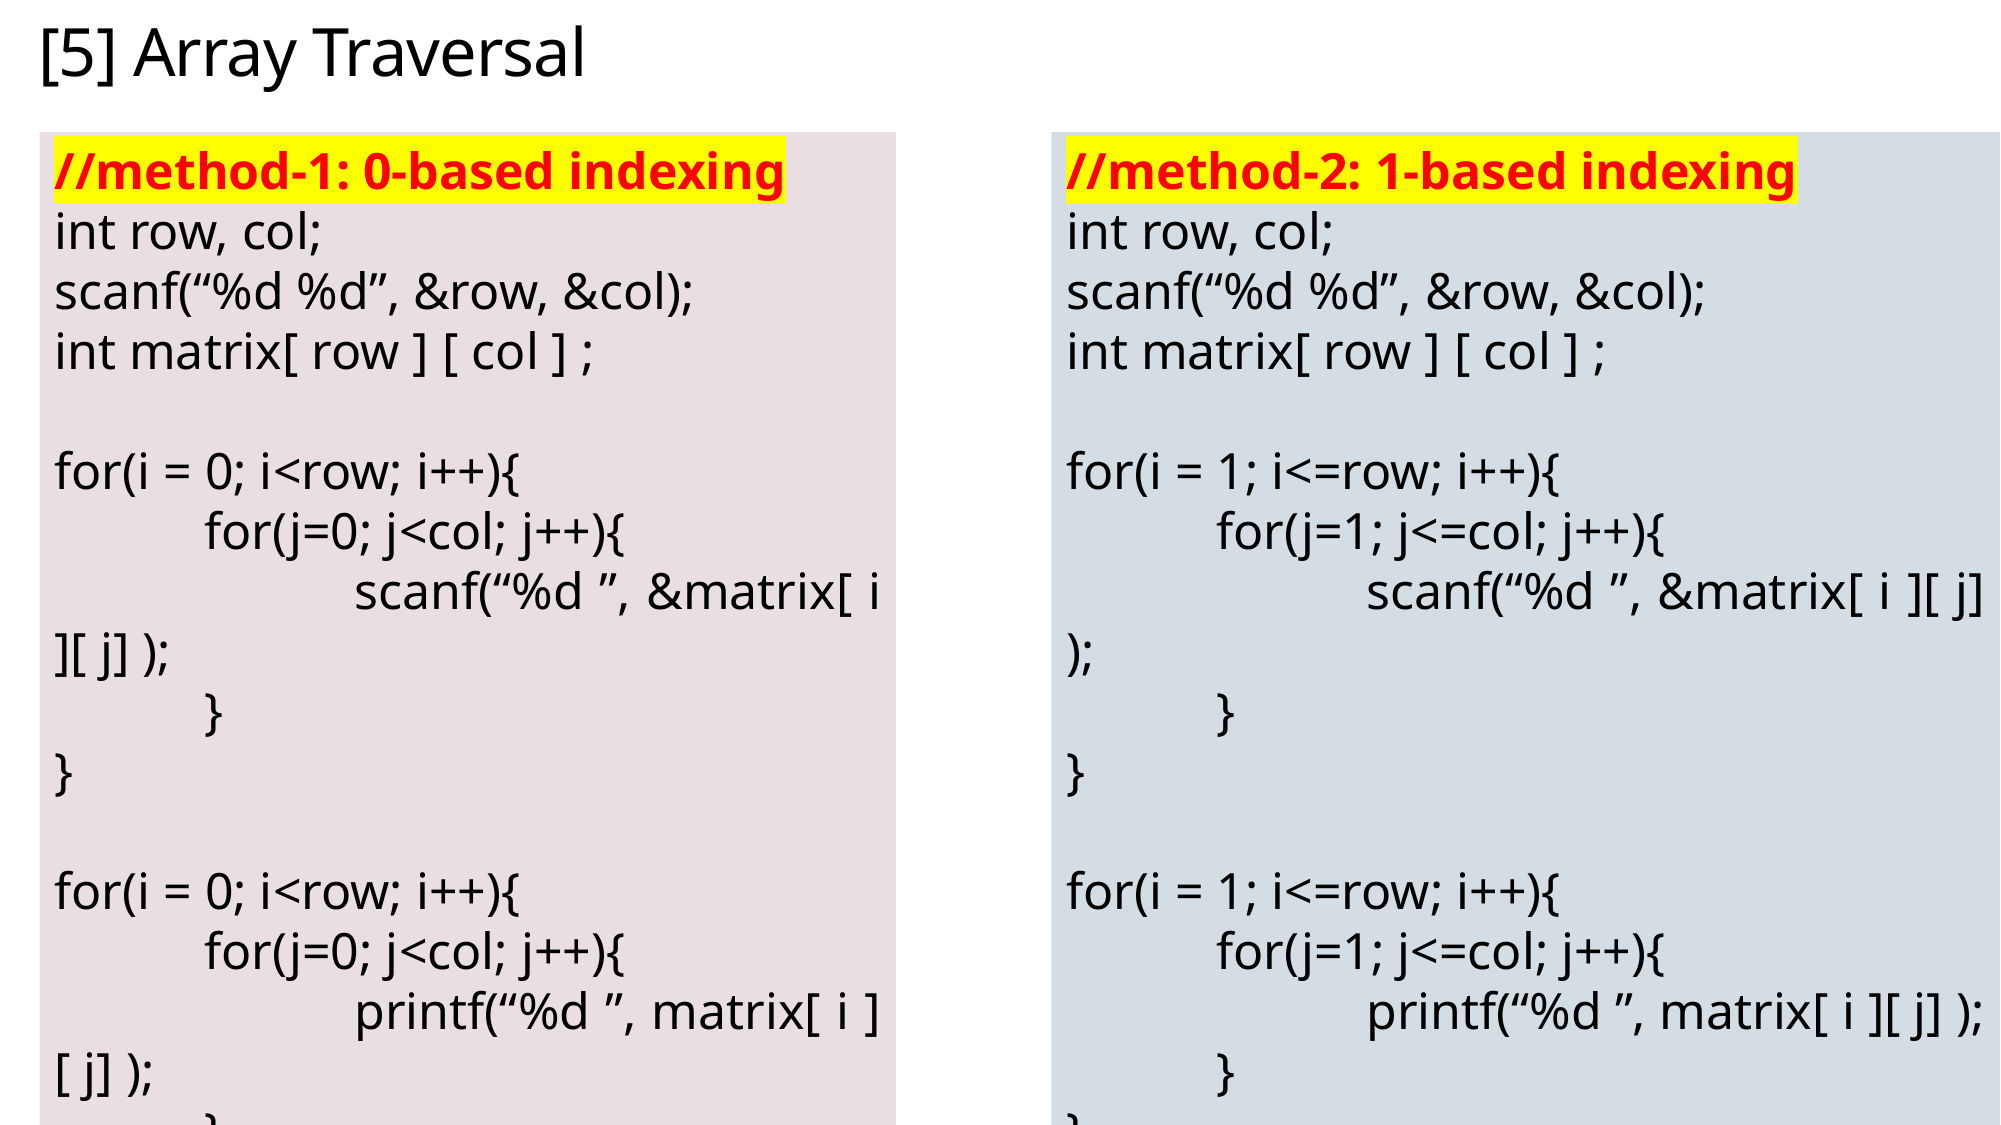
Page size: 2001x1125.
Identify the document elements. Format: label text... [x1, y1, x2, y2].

text_box //method-1: 0-based indexing int row, col; scanf(“%d %d”, &row, &col); int matrix[ row ] [ col ] ; for(i = 0; i<row; i++){ for(j=0; j<col; j++){ scanf(“%d ”, &matrix[ i ][ j] ); } } for(i = 0; i<row; i++){ for(j=0; j<col; j++){ printf(“%d ”, matrix[ i ][ j] ); } } [39, 132, 896, 1125]
title [5] Array Traversal [23, 0, 1769, 99]
text_box //method-2: 1-based indexing int row, col; scanf(“%d %d”, &row, &col); int matrix[ row ] [ col ] ; for(i = 1; i<=row; i++){ for(j=1; j<=col; j++){ scanf(“%d ”, &matrix[ i ][ j] ); } } for(i = 1; i<=row; i++){ for(j=1; j<=col; j++){ printf(“%d ”, matrix[ i ][ j] ); } } [1051, 132, 2000, 1125]
